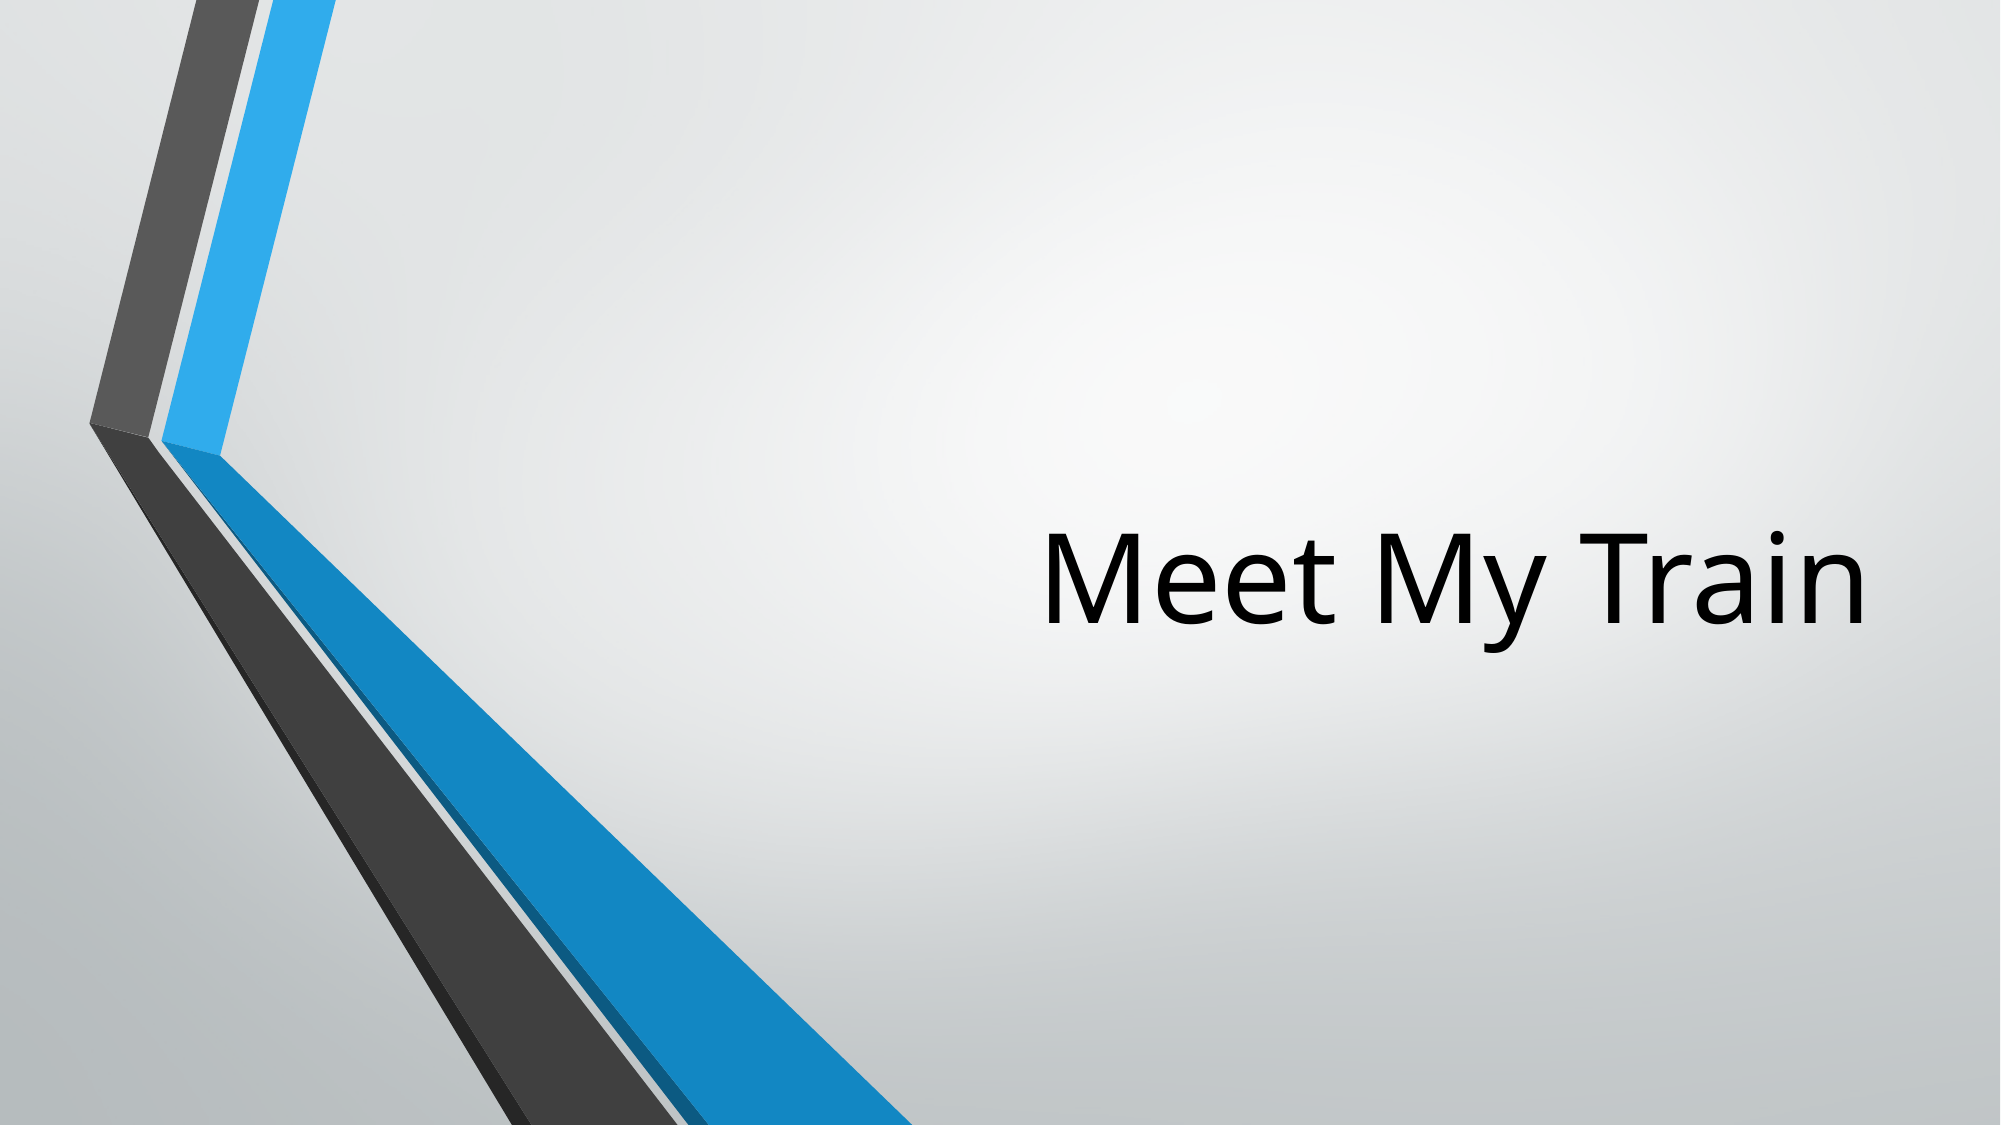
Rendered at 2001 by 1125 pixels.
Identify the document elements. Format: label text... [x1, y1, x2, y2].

title Meet My Train [480, 226, 1887, 656]
